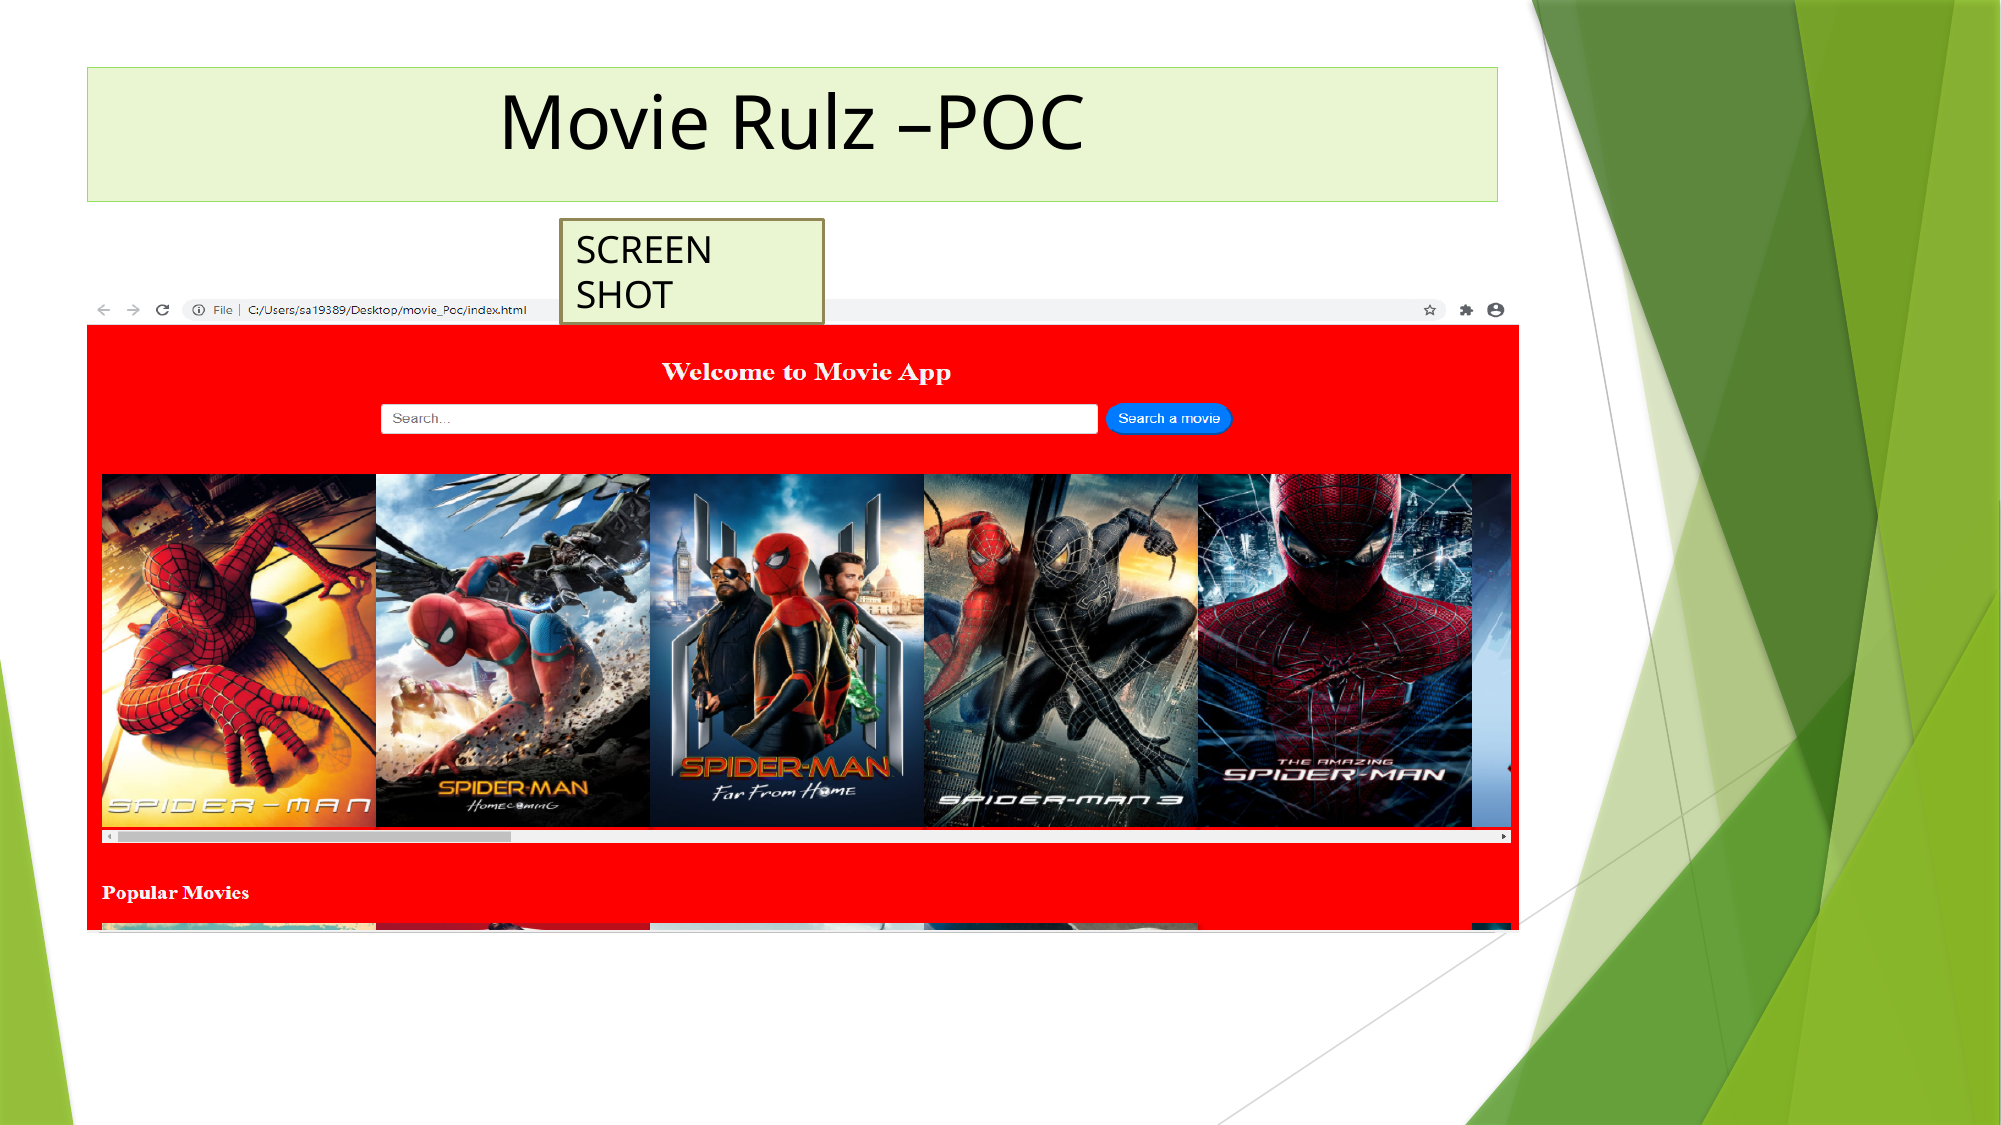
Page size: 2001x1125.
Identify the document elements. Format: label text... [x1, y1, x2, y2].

text_box SCREEN SHOT [559, 218, 825, 296]
picture [86, 297, 1520, 933]
text_box Movie Rulz –POC [87, 67, 1498, 202]
